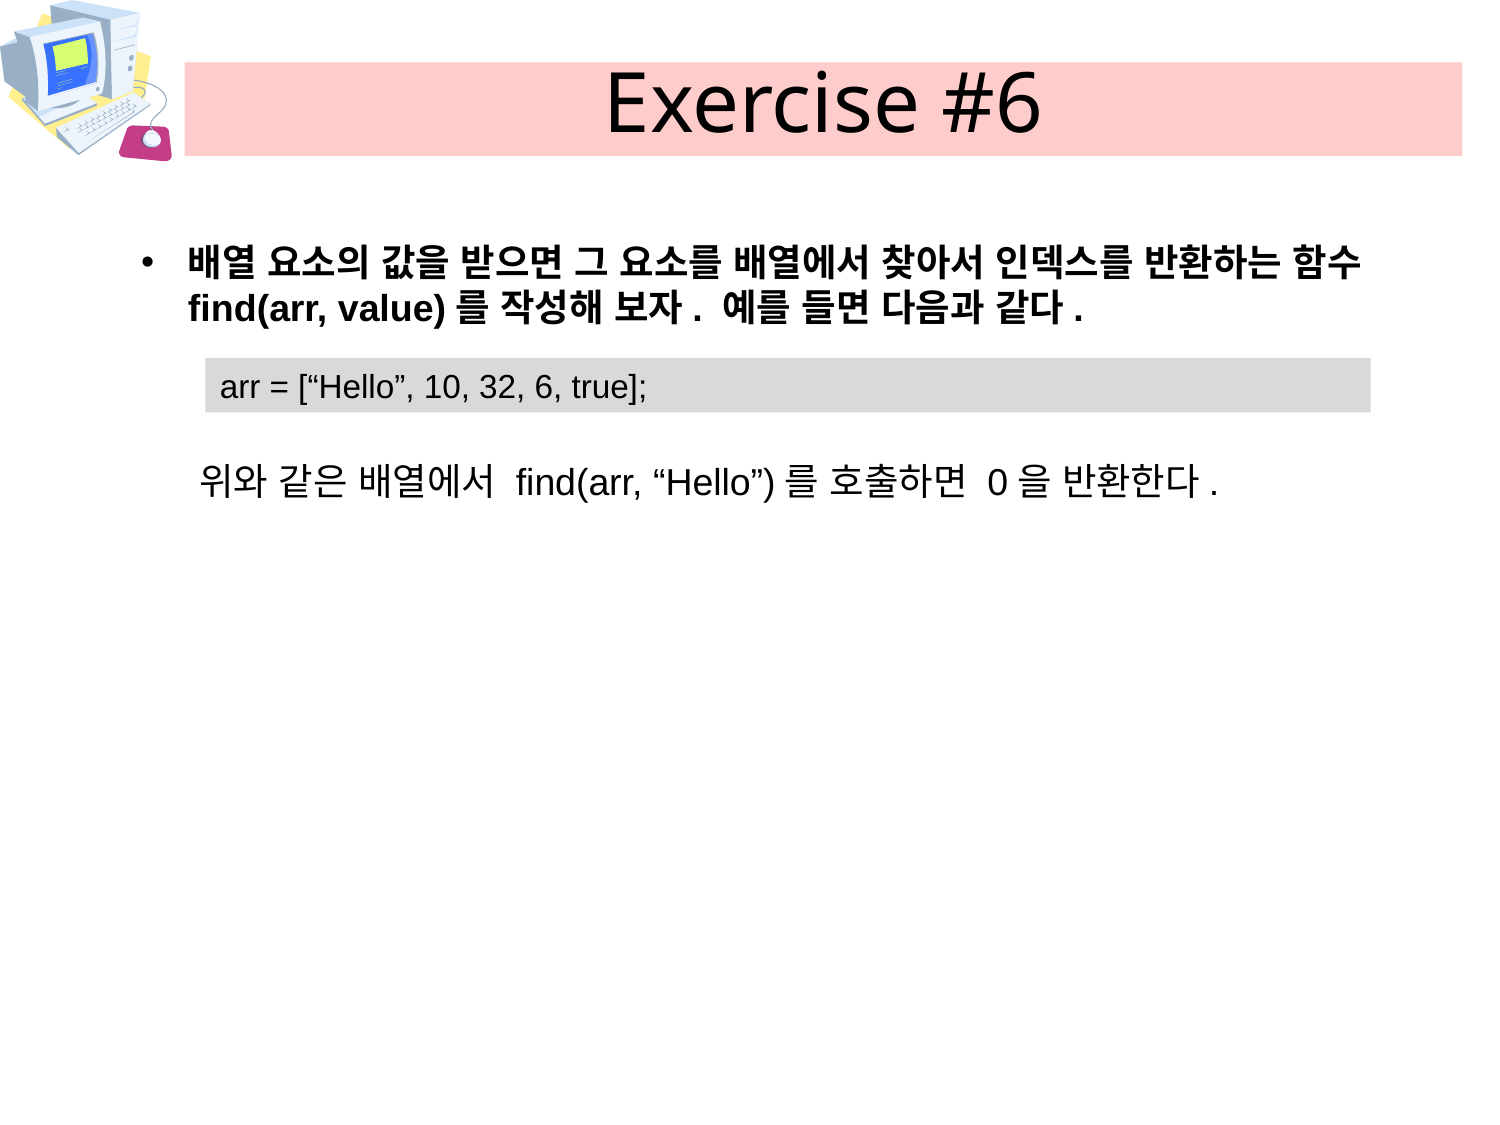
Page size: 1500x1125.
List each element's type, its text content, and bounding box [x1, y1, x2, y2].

text_box 위와 같은 배열에서 find(arr, “Hello”)를 호출하면 0을 반환한다. [184, 450, 1500, 511]
text_box 배열 요소의 값을 받으면 그 요소를 배열에서 찾아서 인덱스를 반환하는 함수 find(arr, value)를 작성해 보자. 예를 들면 다음과 같다. [126, 231, 1450, 337]
text_box arr = [“Hello”, 10, 32, 6, true]; [205, 357, 1371, 413]
title Exercise #6 [184, 62, 1463, 157]
